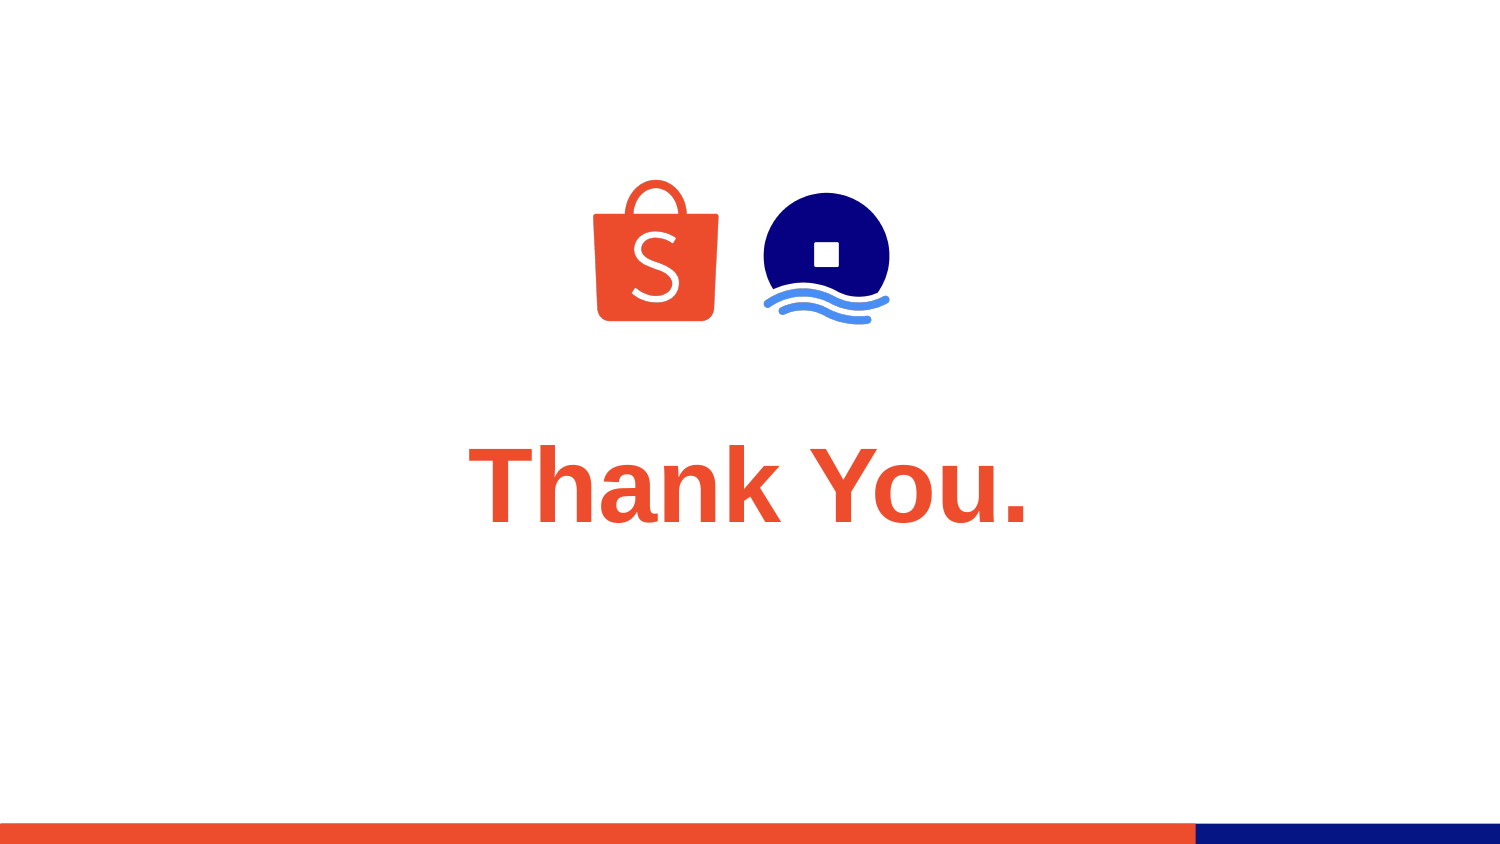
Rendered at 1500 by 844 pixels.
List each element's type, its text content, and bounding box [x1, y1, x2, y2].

title Thank You. [109, 384, 1391, 577]
picture [576, 167, 924, 330]
